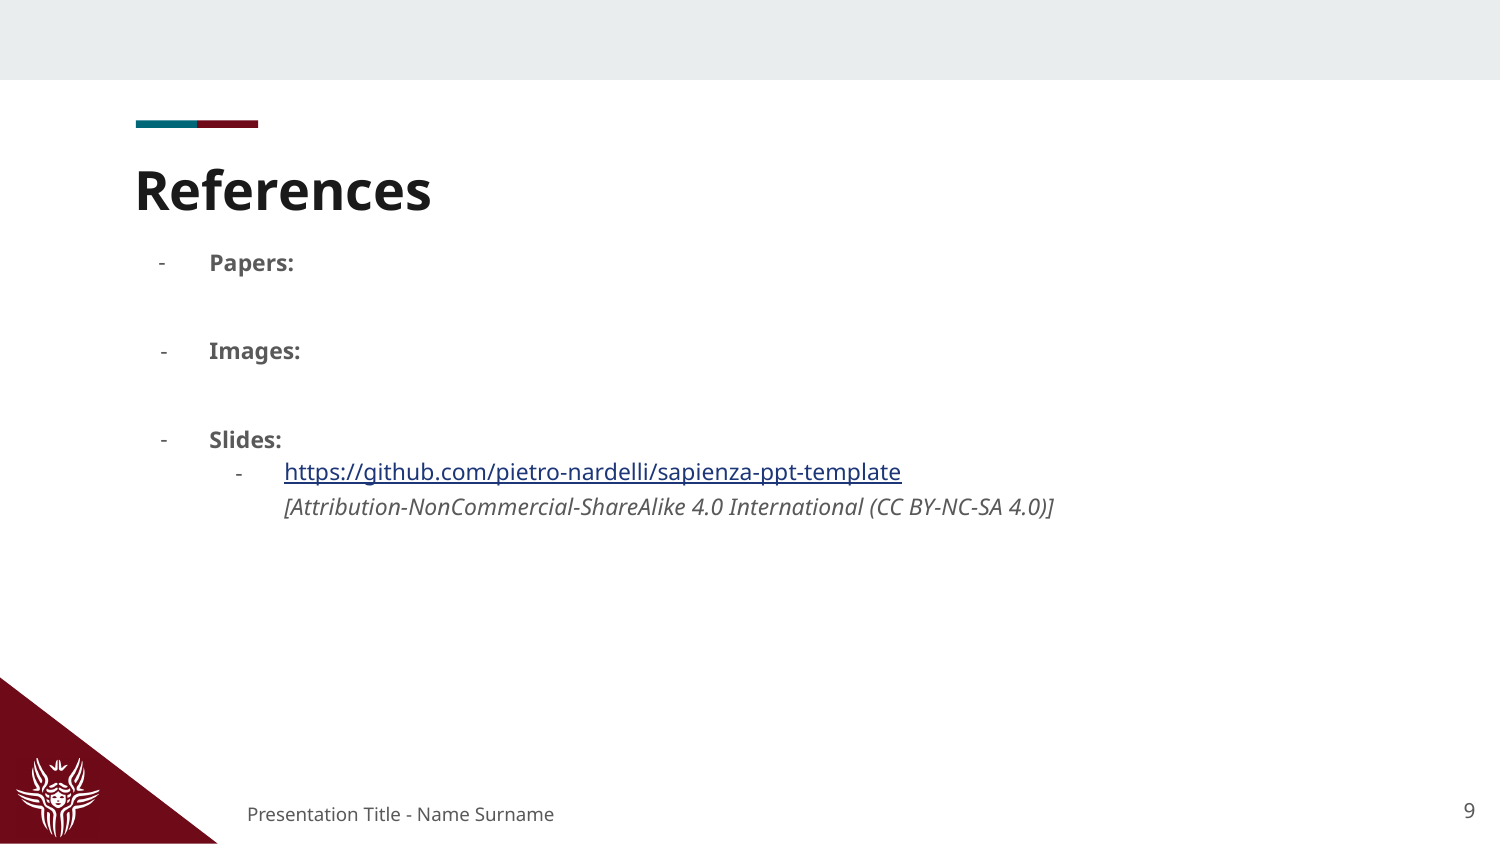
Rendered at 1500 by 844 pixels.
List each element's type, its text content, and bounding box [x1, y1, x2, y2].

slide_number 9 [1400, 779, 1491, 844]
list Papers: Images: Slides: https://github.com/pietro-nardelli/sapienza-ppt-template [Attribution-NonCommercial-ShareAlike 4.0 International (CC BY-NC-SA 4.0)] [119, 229, 1381, 844]
title References [119, 141, 1381, 229]
subtitle Presentation Title - Name Surname [232, 783, 1193, 839]
picture [16, 758, 100, 839]
